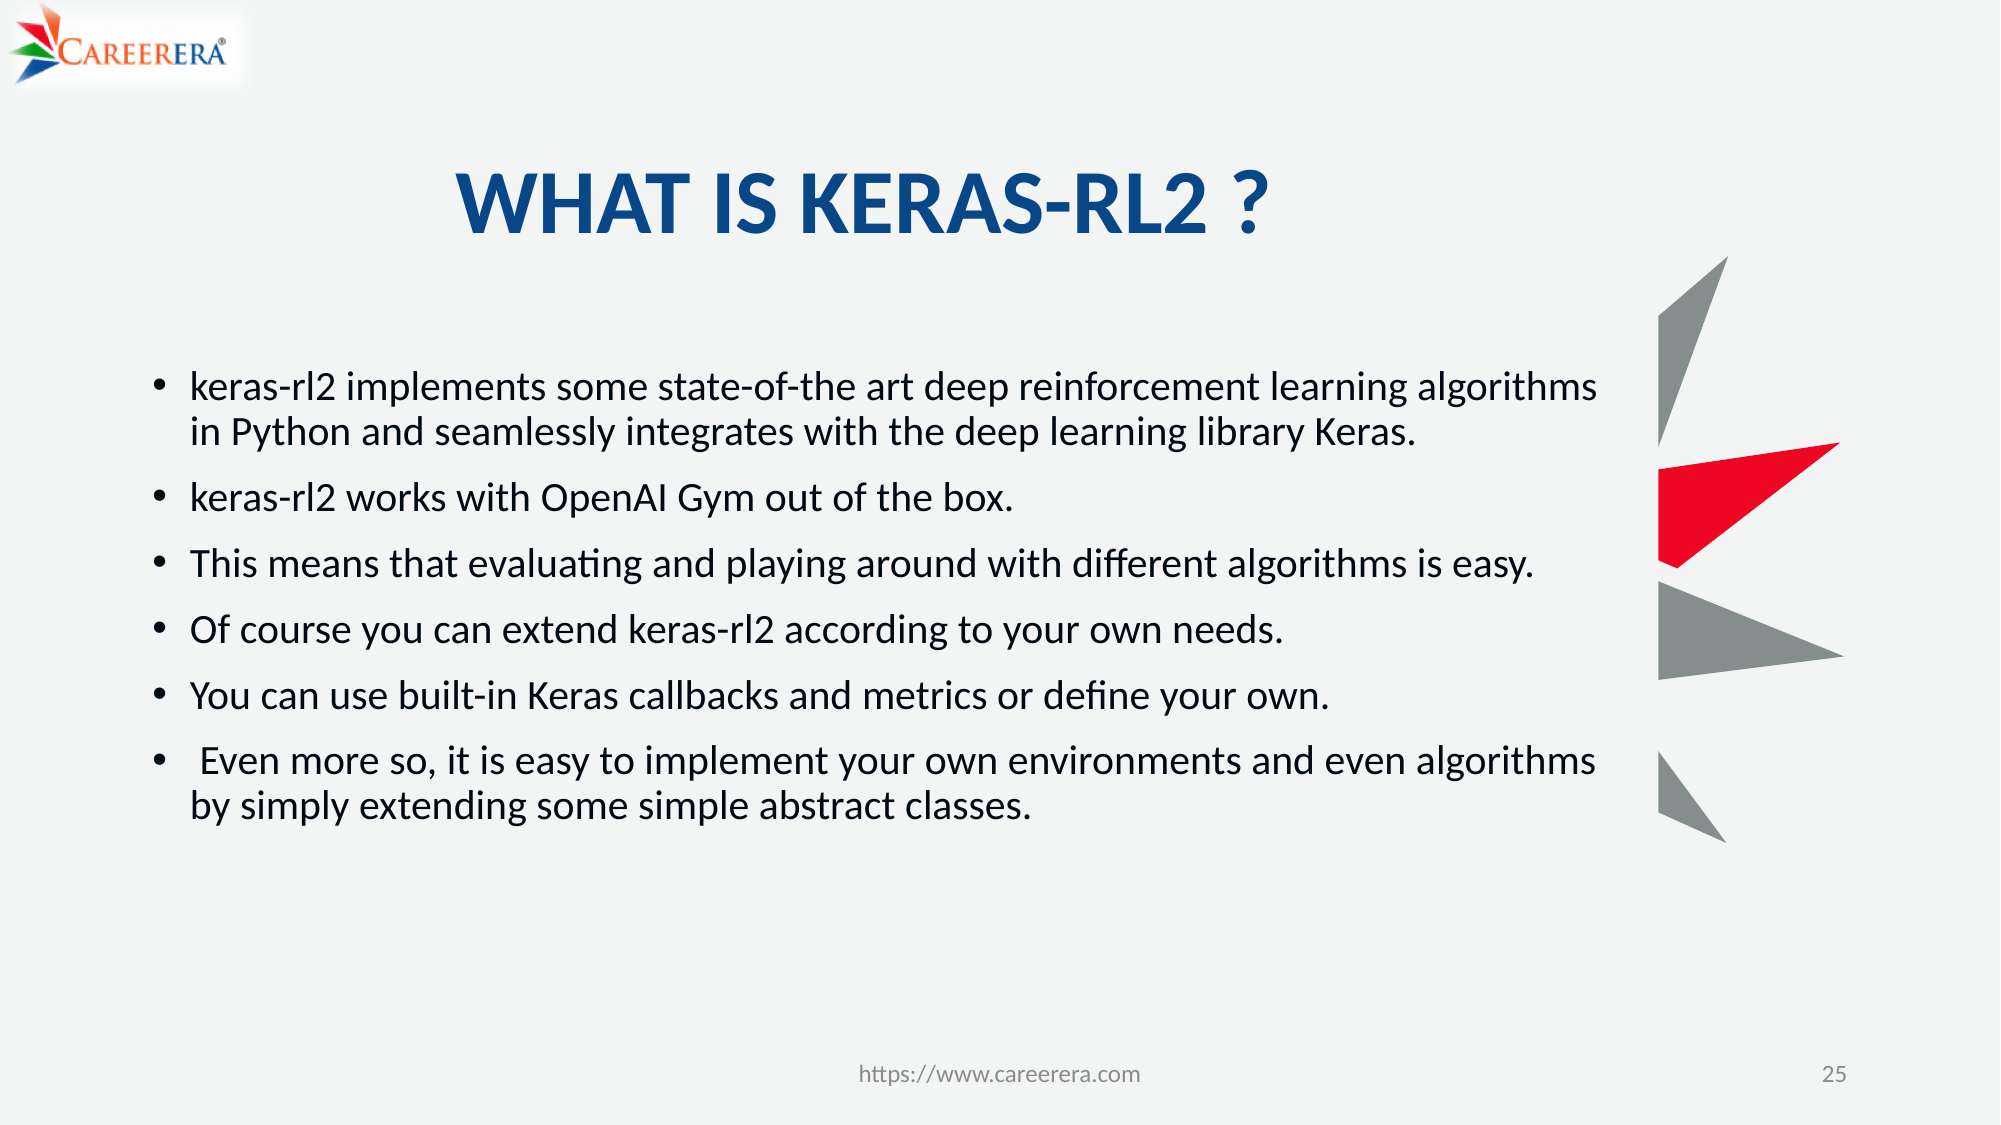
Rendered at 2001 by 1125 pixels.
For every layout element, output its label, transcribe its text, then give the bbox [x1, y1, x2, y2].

list keras-rl2 implements some state-of-the art deep reinforcement learning algorithms in Python and seamlessly integrates with the deep learning library Keras. keras-rl2 works with OpenAI Gym out of the box. This means that evaluating and playing around with different algorithms is easy. Of course you can extend keras-rl2 according to your own needs. You can use built-in Keras callbacks and metrics or define your own. Even more so, it is easy to implement your own environments and even algorithms by simply extending some simple abstract classes. [137, 316, 1622, 877]
footer https://www.careerera.com [662, 1042, 1338, 1103]
slide_number 25 [1412, 1042, 1863, 1103]
picture [0, 0, 262, 104]
title WHAT IS KERAS-RL2 ? [133, 129, 1617, 278]
